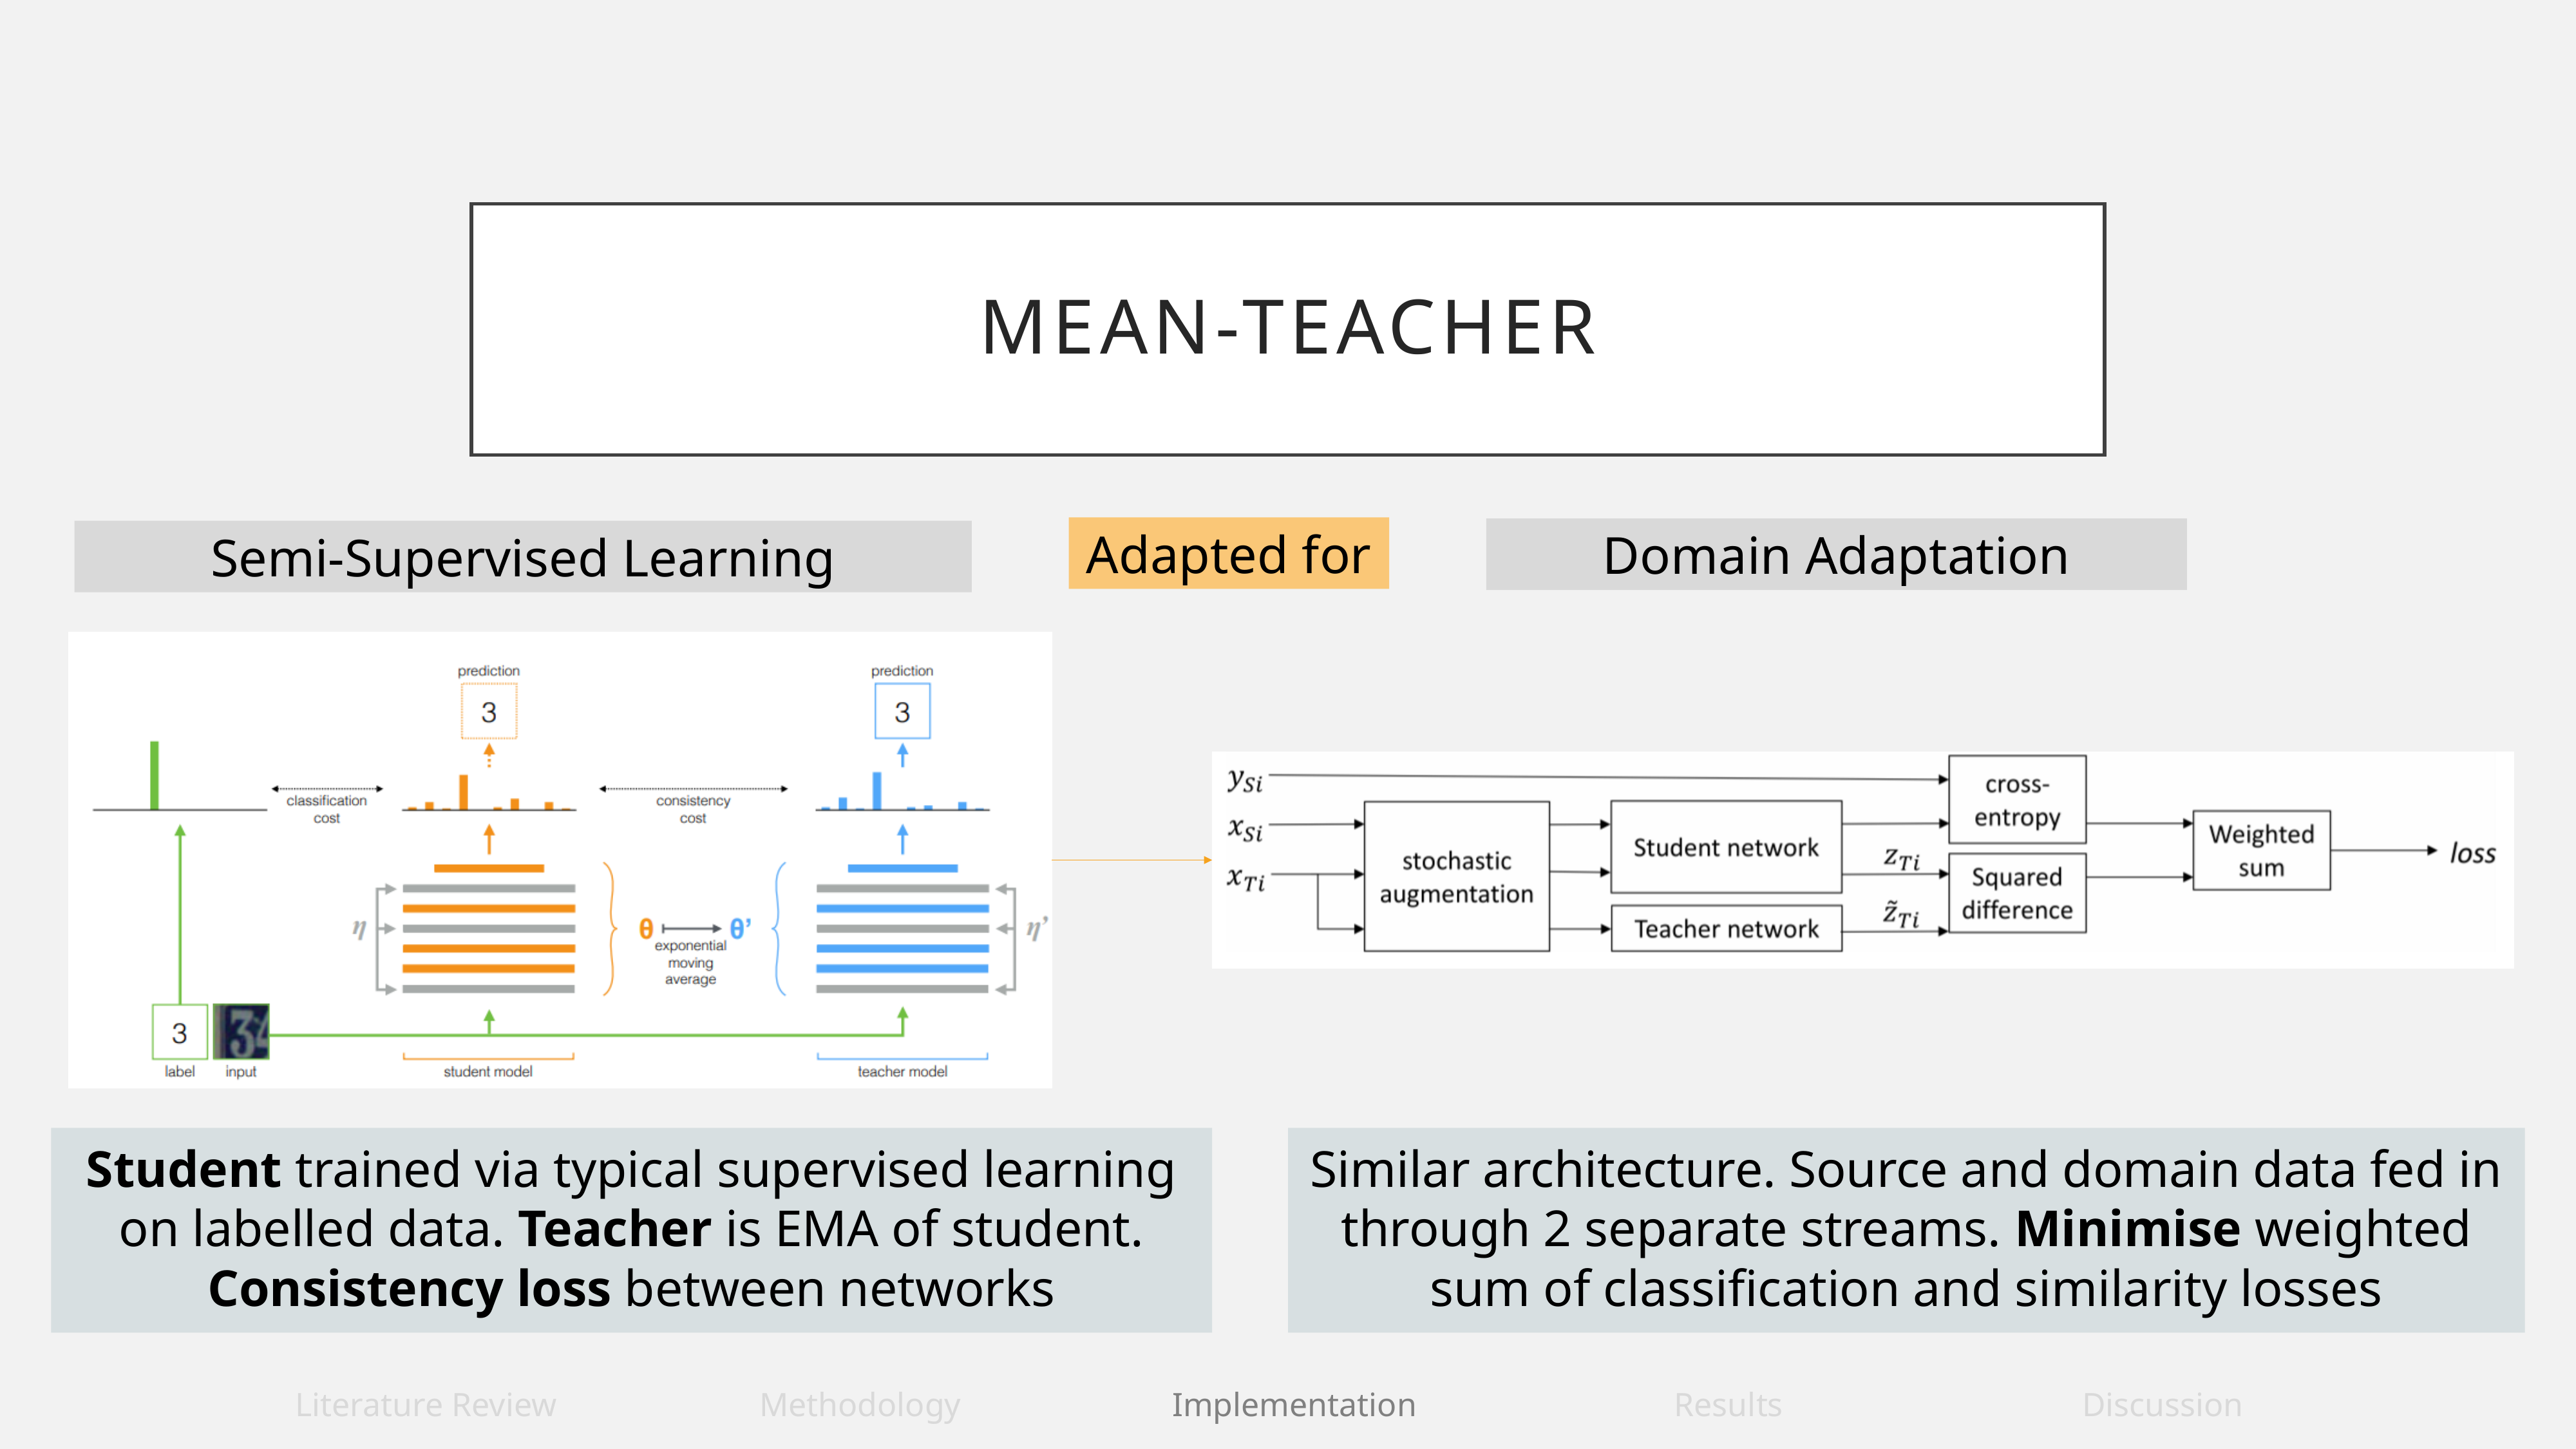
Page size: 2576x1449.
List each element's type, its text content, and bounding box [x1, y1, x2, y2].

text_box Semi-Supervised Learning [74, 520, 972, 592]
text_box Student trained via typical supervised learning on labelled data. Teacher is EMA of student. Consistency loss between networks [51, 1128, 1213, 1333]
picture [1212, 752, 2514, 969]
table_header Implementation [1077, 1372, 1511, 1435]
text_box Adapted for [1068, 517, 1390, 589]
title Mean-Teacher [469, 202, 2107, 457]
text_box Similar architecture. Source and domain data fed in through 2 separate streams. Minimise weighted sum of classification and similarity losses [1288, 1128, 2525, 1333]
table_header Results [1511, 1372, 1946, 1435]
table_header Methodology [643, 1372, 1077, 1435]
table_header Discussion [1946, 1372, 2380, 1435]
table_header Literature Review [209, 1372, 643, 1435]
text_box Domain Adaptation [1486, 518, 2187, 591]
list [68, 632, 1052, 1088]
